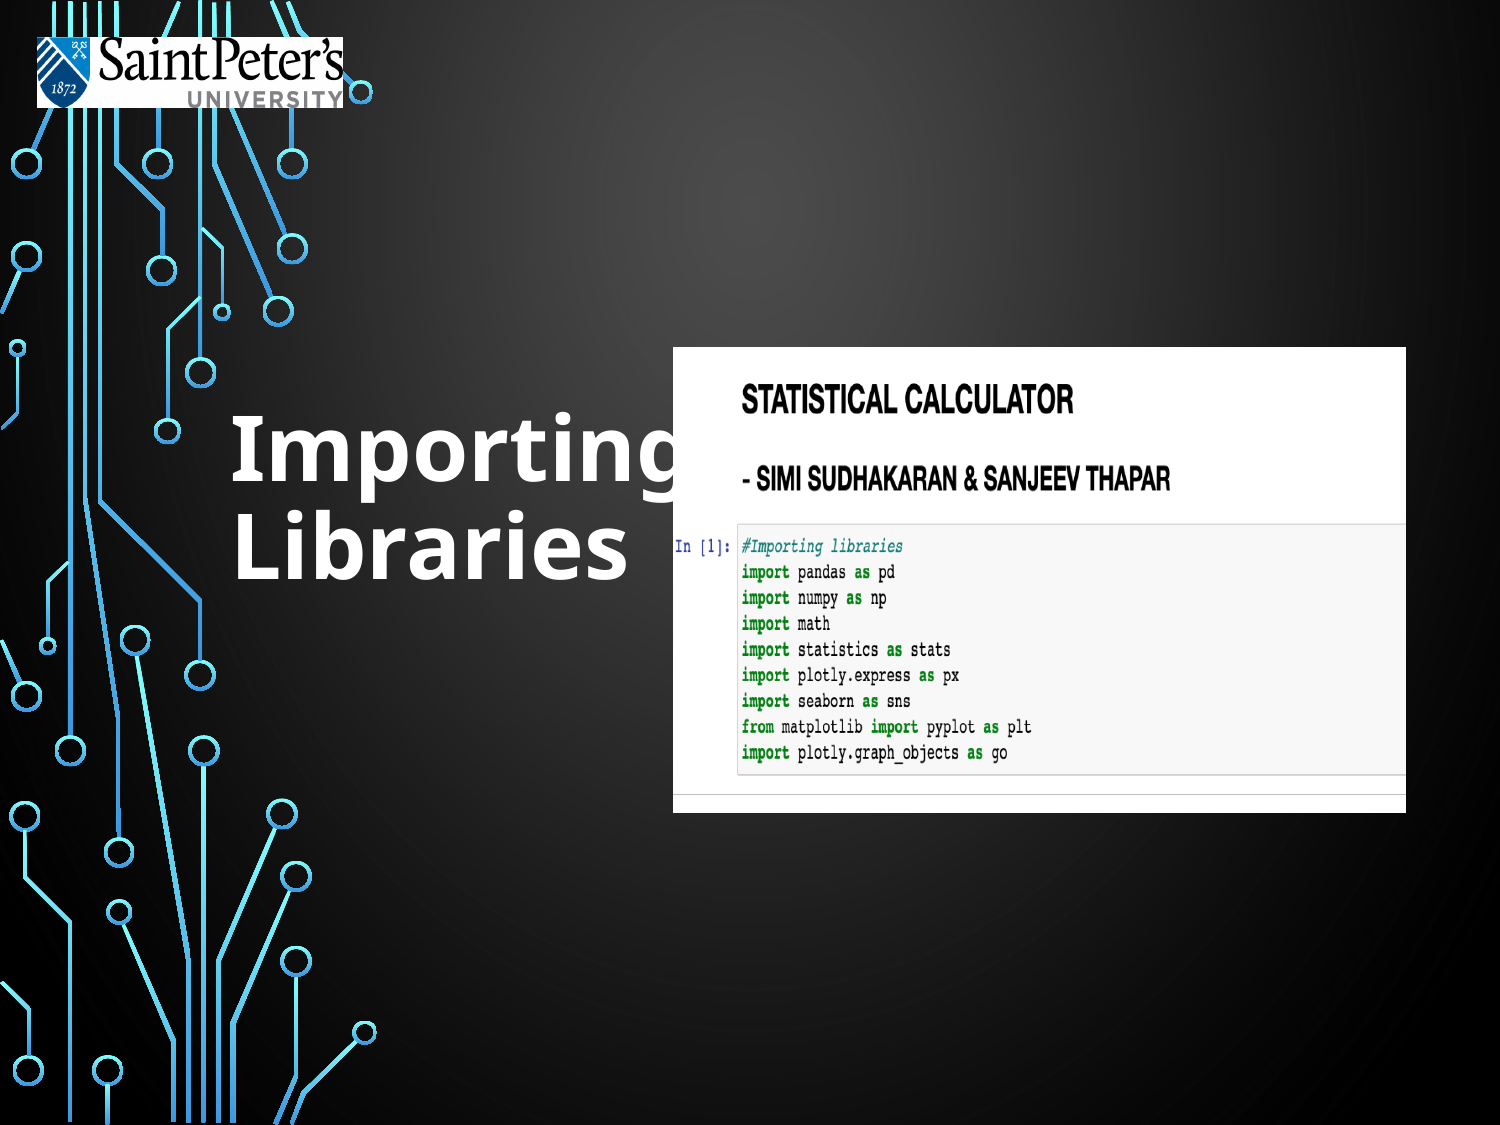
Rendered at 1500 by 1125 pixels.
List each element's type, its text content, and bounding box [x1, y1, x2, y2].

text_box Importing Libraries [215, 395, 673, 612]
picture [36, 36, 344, 109]
picture [673, 347, 1407, 813]
text_box [184, 317, 216, 378]
text_box [14, 125, 1460, 299]
